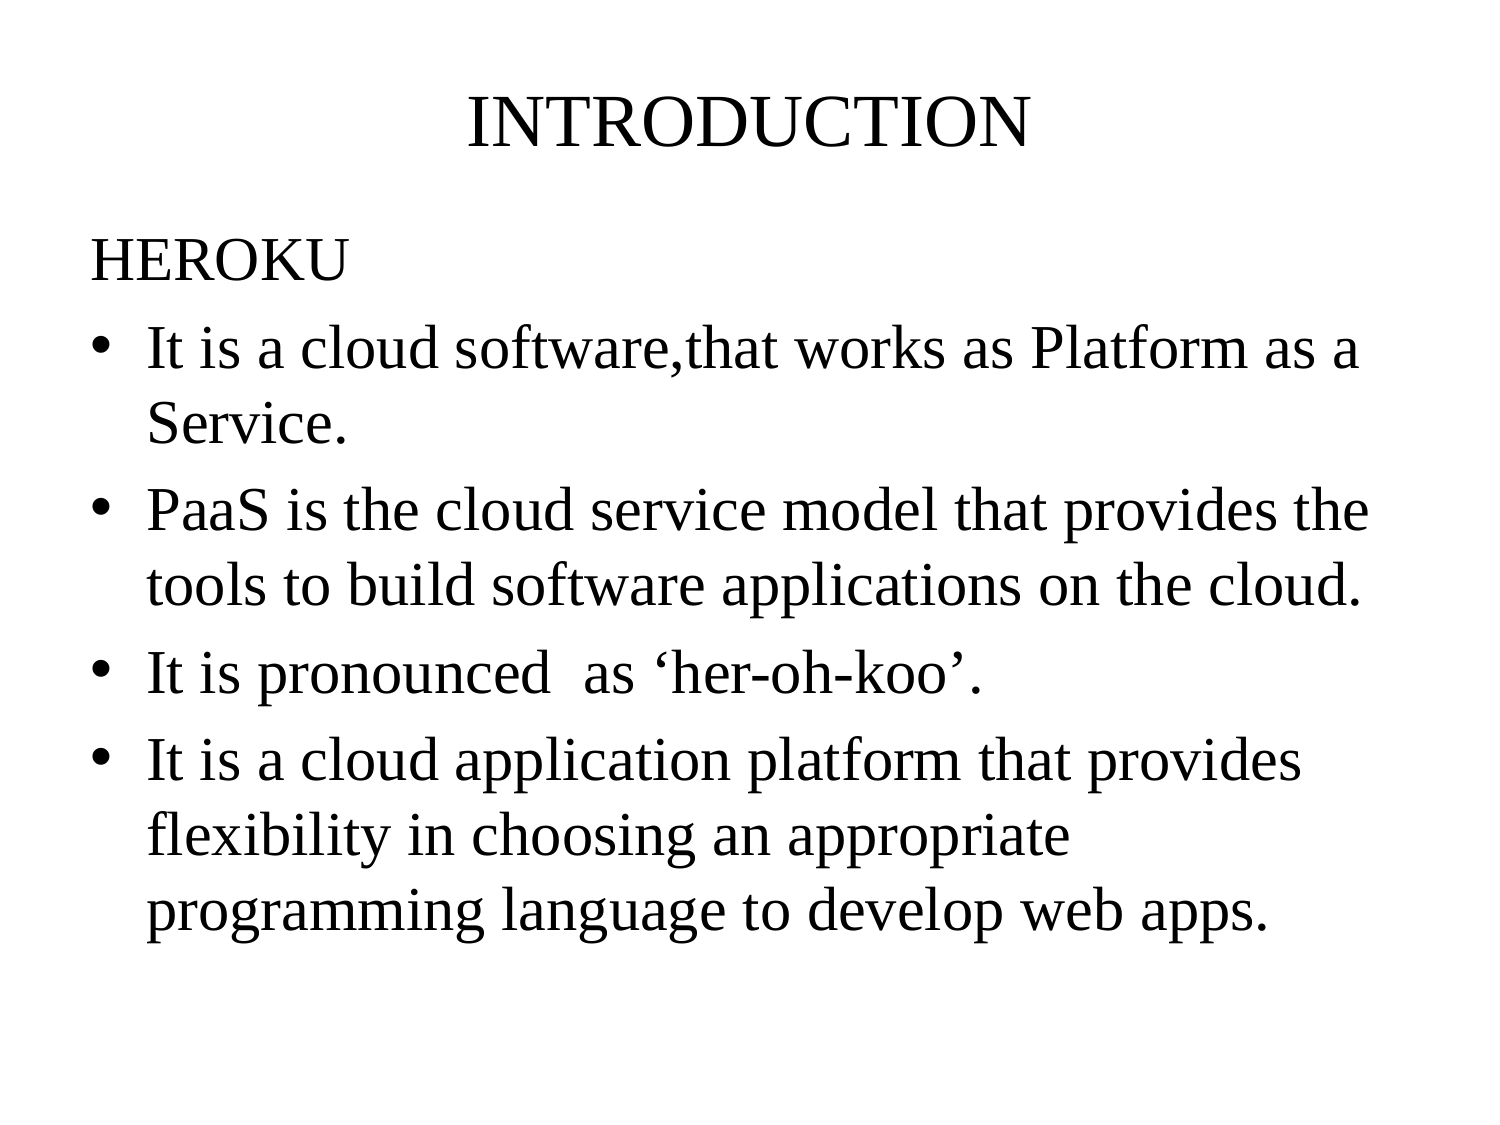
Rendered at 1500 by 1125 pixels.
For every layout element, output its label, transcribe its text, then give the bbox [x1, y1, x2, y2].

title INTRODUCTION [75, 45, 1425, 188]
list HEROKU It is a cloud software,that works as Platform as a Service. PaaS is the cloud service model that provides the tools to build software applications on the cloud. It is pronounced as ‘her-oh-koo’. It is a cloud application platform that provides flexibility in choosing an appropriate programming language to develop web apps. [75, 210, 1425, 1005]
